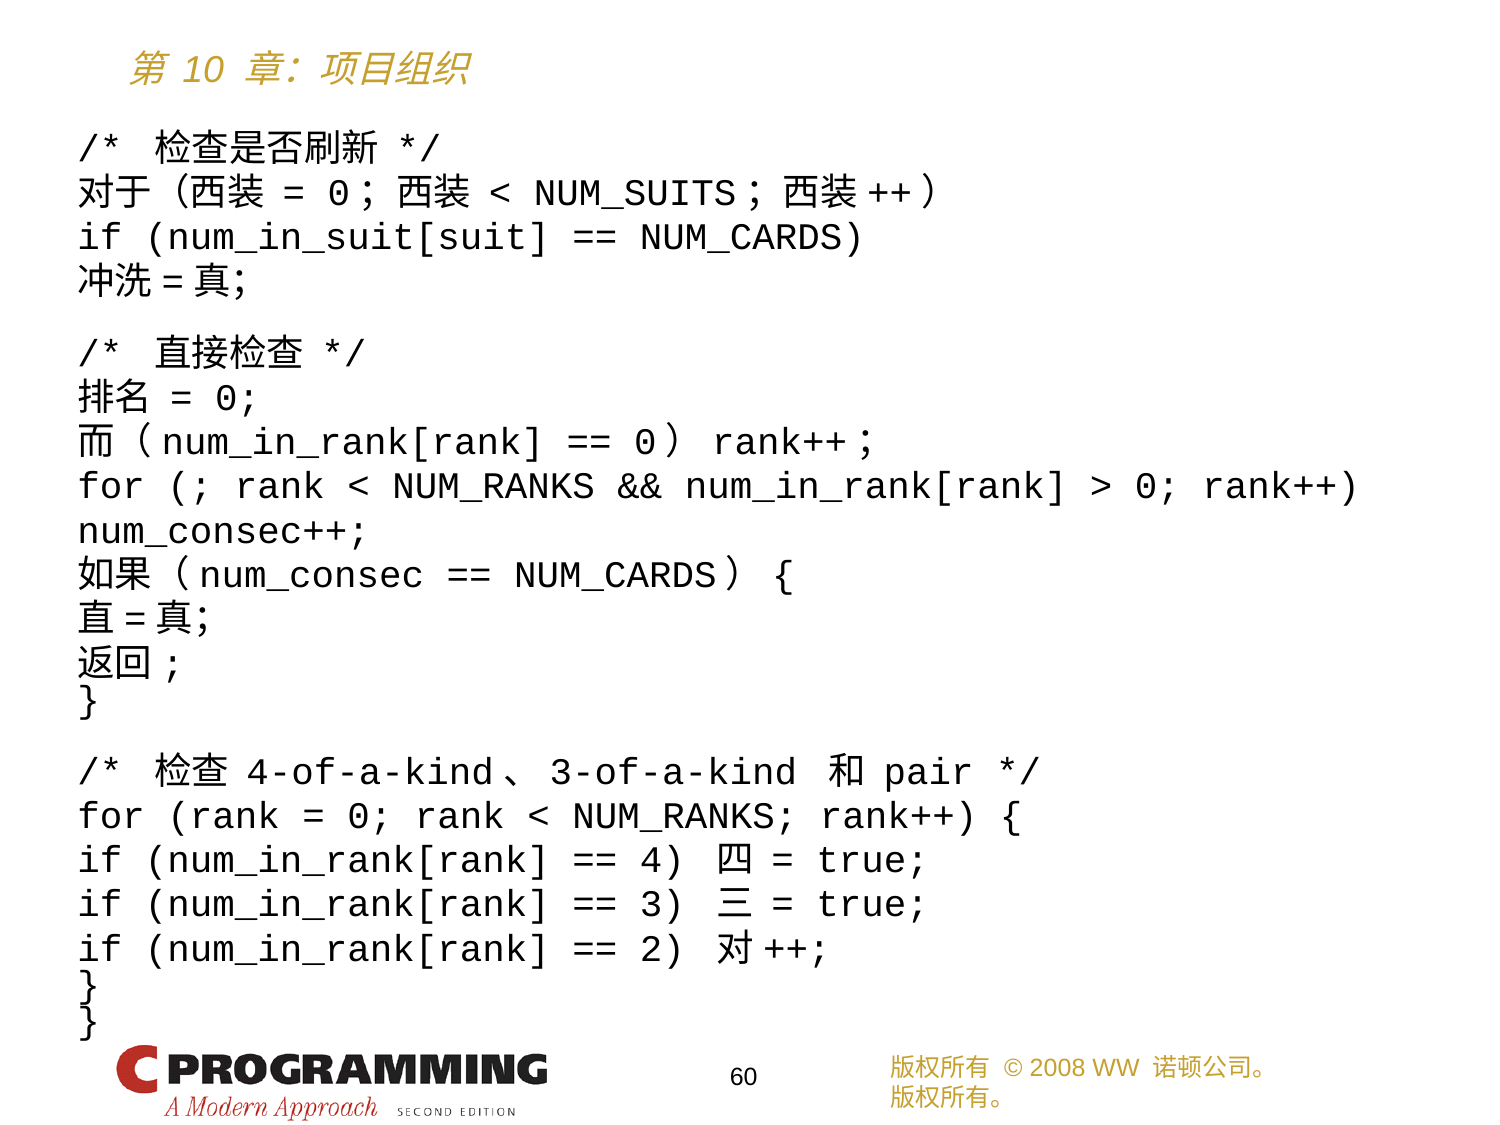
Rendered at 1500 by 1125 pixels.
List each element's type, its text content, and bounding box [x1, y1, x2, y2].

picture [112, 1041, 550, 1123]
footer 版权所有 © 2008 WW 诺顿公司。 版权所有。 [874, 1043, 1388, 1119]
list /* 检查是否刷新 */ 对于（西装 = 0；西装 < NUM_SUITS；西装++） if (num_in_suit[suit] == NUM_CARDS) 冲洗=真； /* 直接检查 */ 排名 = 0; 而（num_in_rank[rank] == 0）rank++； for (; rank < NUM_RANKS && num_in_rank[rank] > 0; rank++) num_consec++; 如果（num_consec == NUM_CARDS）{ 直=真； 返回; } /* 检查 4-of-a-kind、3-of-a-kind 和 pair */ for (rank = 0; rank < NUM_RANKS; rank++) { if (num_in_rank[rank] == 4) 四 = true; if (num_in_rank[rank] == 3) 三 = true; if (num_in_rank[rank] == 2) 对++; } } [62, 125, 1438, 1038]
slide_number 60 [687, 1049, 801, 1101]
